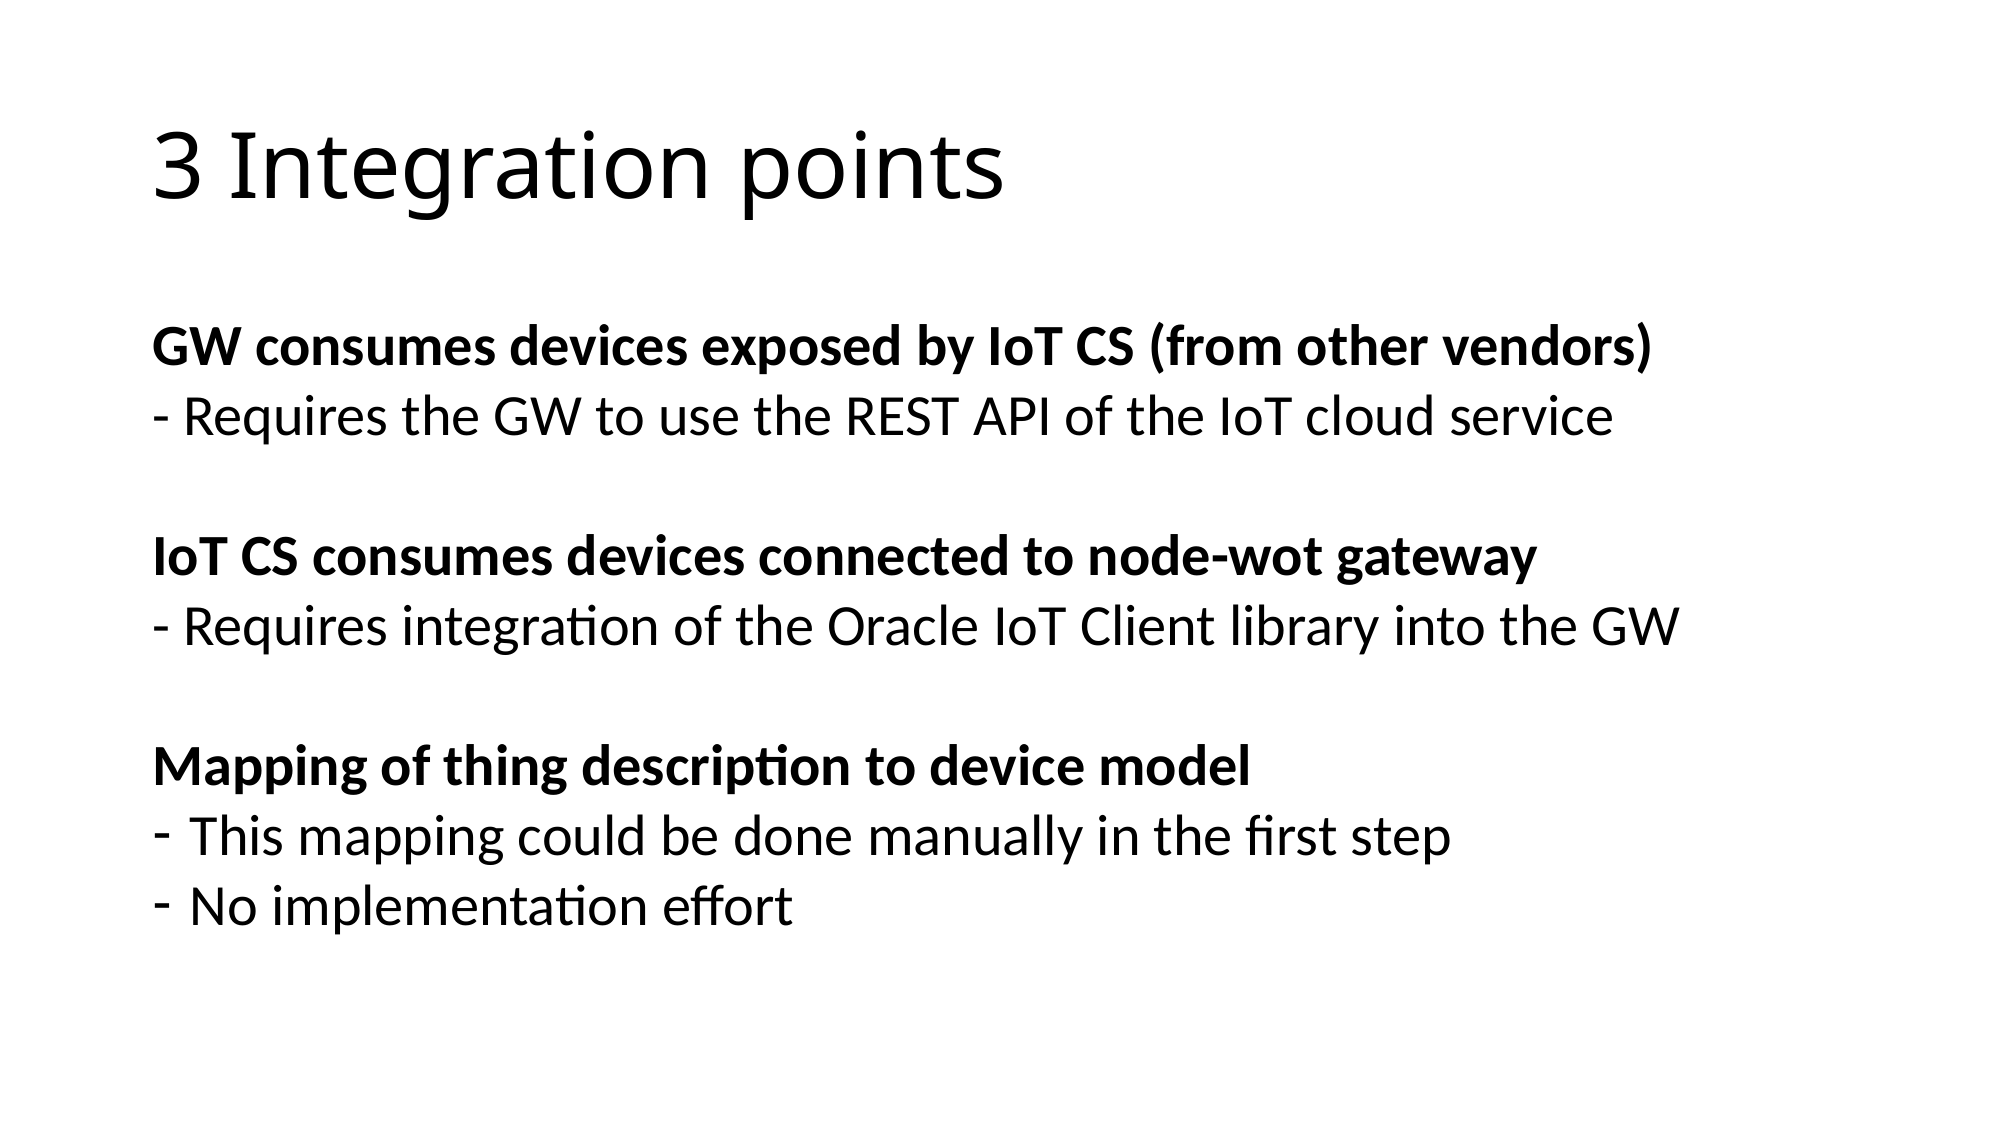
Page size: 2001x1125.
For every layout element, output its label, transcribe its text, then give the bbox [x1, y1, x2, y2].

list GW consumes devices exposed by IoT CS (from other vendors) - Requires the GW to use the REST API of the IoT cloud service IoT CS consumes devices connected to node-wot gateway - Requires integration of the Oracle IoT Client library into the GW Mapping of thing description to device model This mapping could be done manually in the first step No implementation effort [137, 299, 1863, 1014]
title 3 Integration points [137, 59, 1863, 278]
